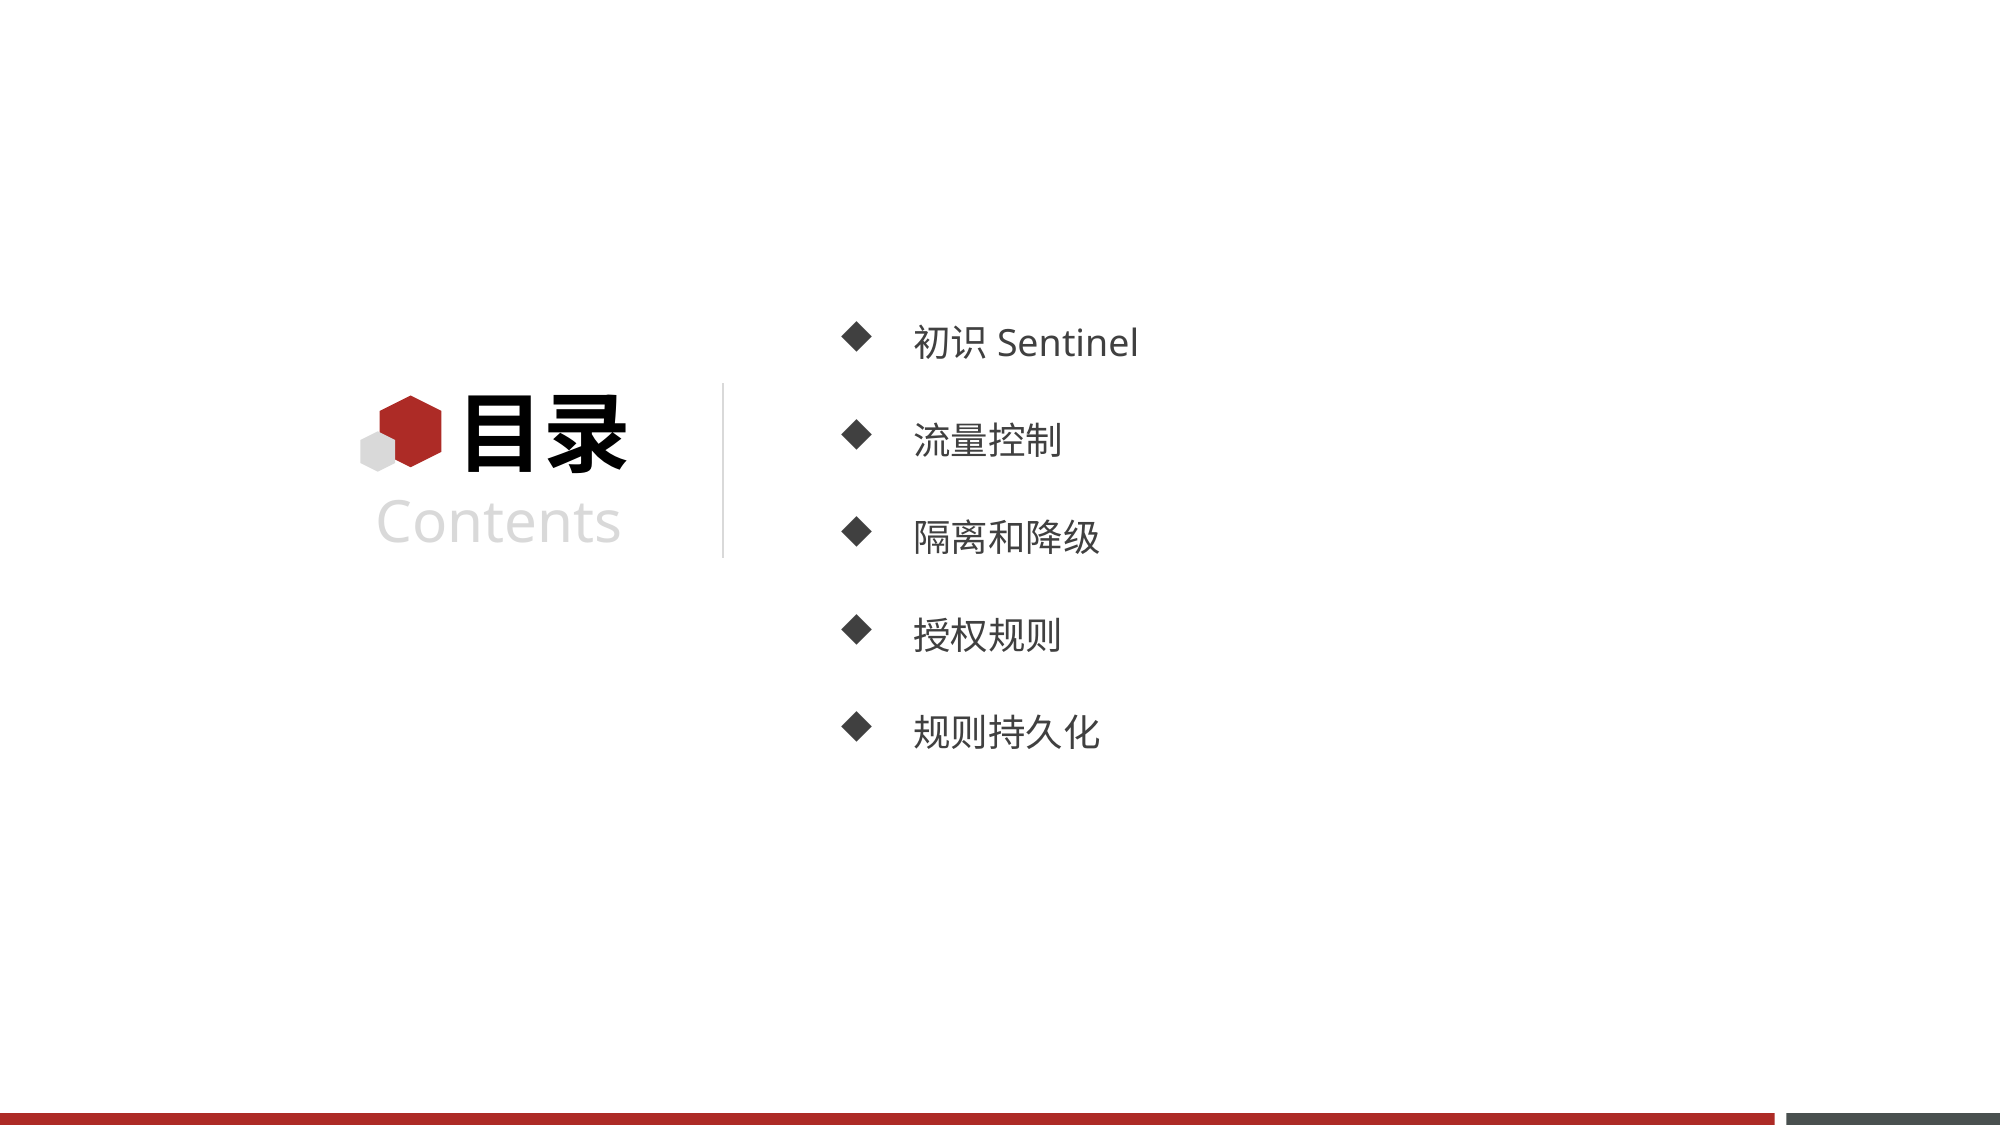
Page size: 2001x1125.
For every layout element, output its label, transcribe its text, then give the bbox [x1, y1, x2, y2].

list 初识Sentinel 流量控制 隔离和降级 授权规则 规则持久化 [823, 165, 1804, 864]
